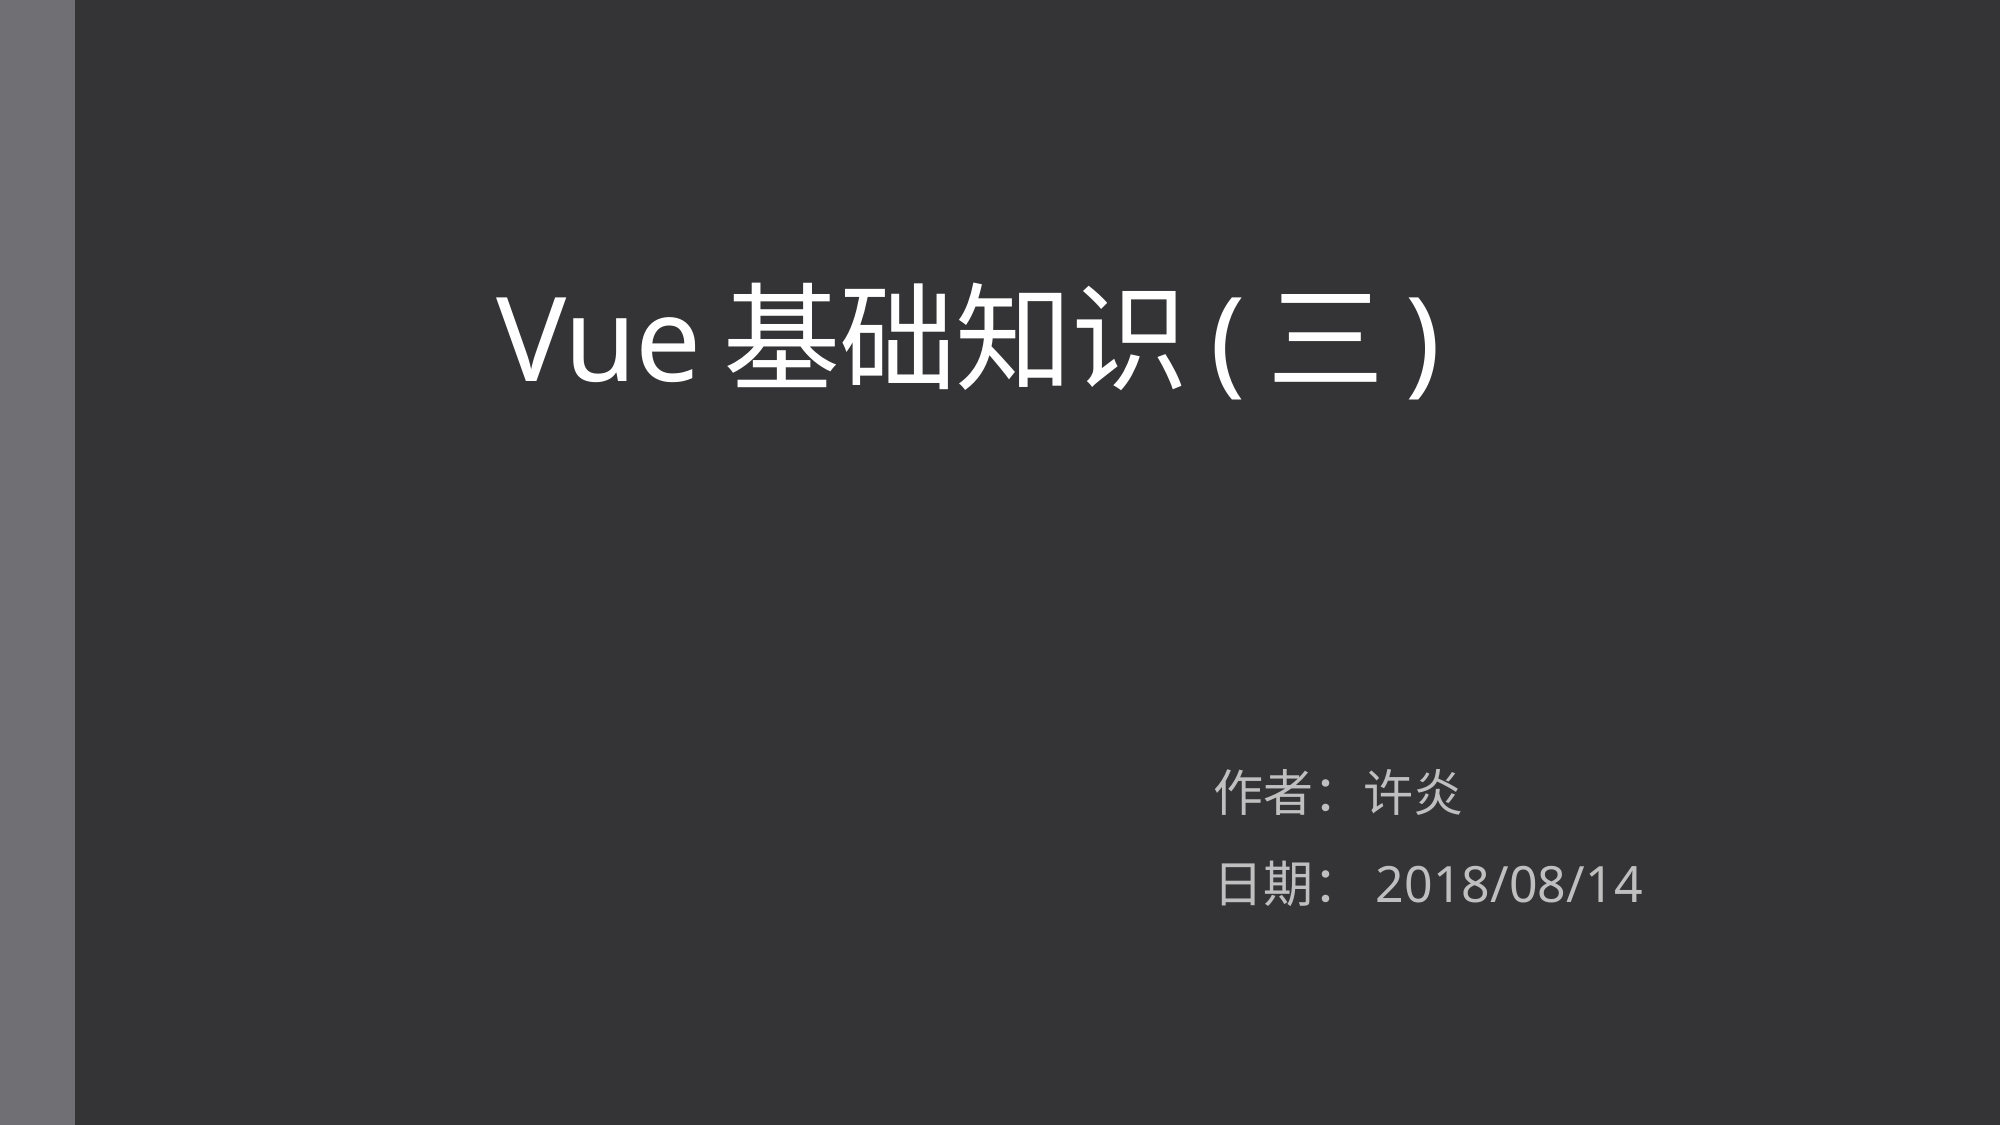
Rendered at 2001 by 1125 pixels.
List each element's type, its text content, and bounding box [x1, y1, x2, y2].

subtitle 作者：许炎 日期：2018/08/14 [1198, 758, 1901, 952]
title Vue基础知识(三) [481, 173, 1550, 413]
